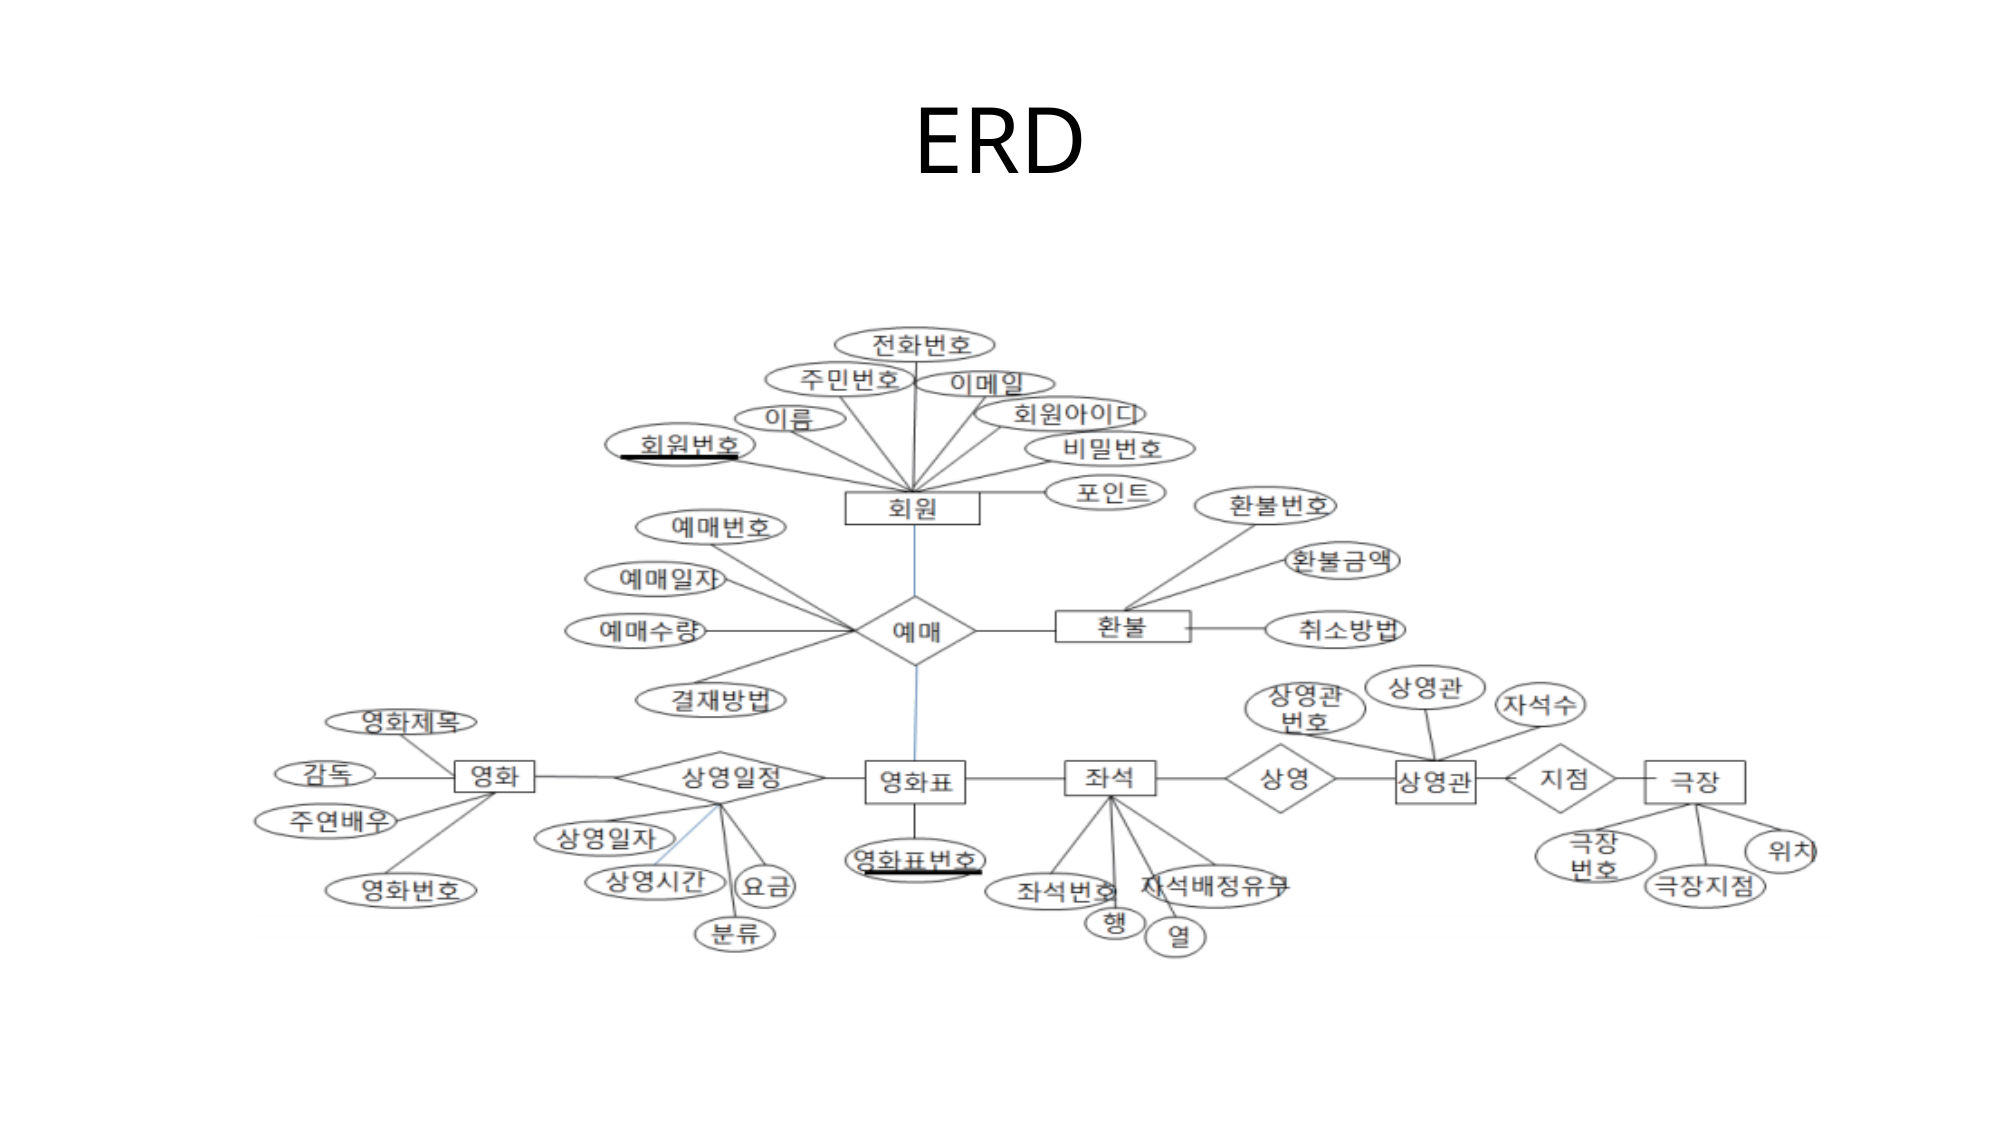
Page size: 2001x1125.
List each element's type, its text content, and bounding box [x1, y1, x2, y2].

title ERD [150, 66, 1850, 209]
picture [208, 297, 1851, 978]
